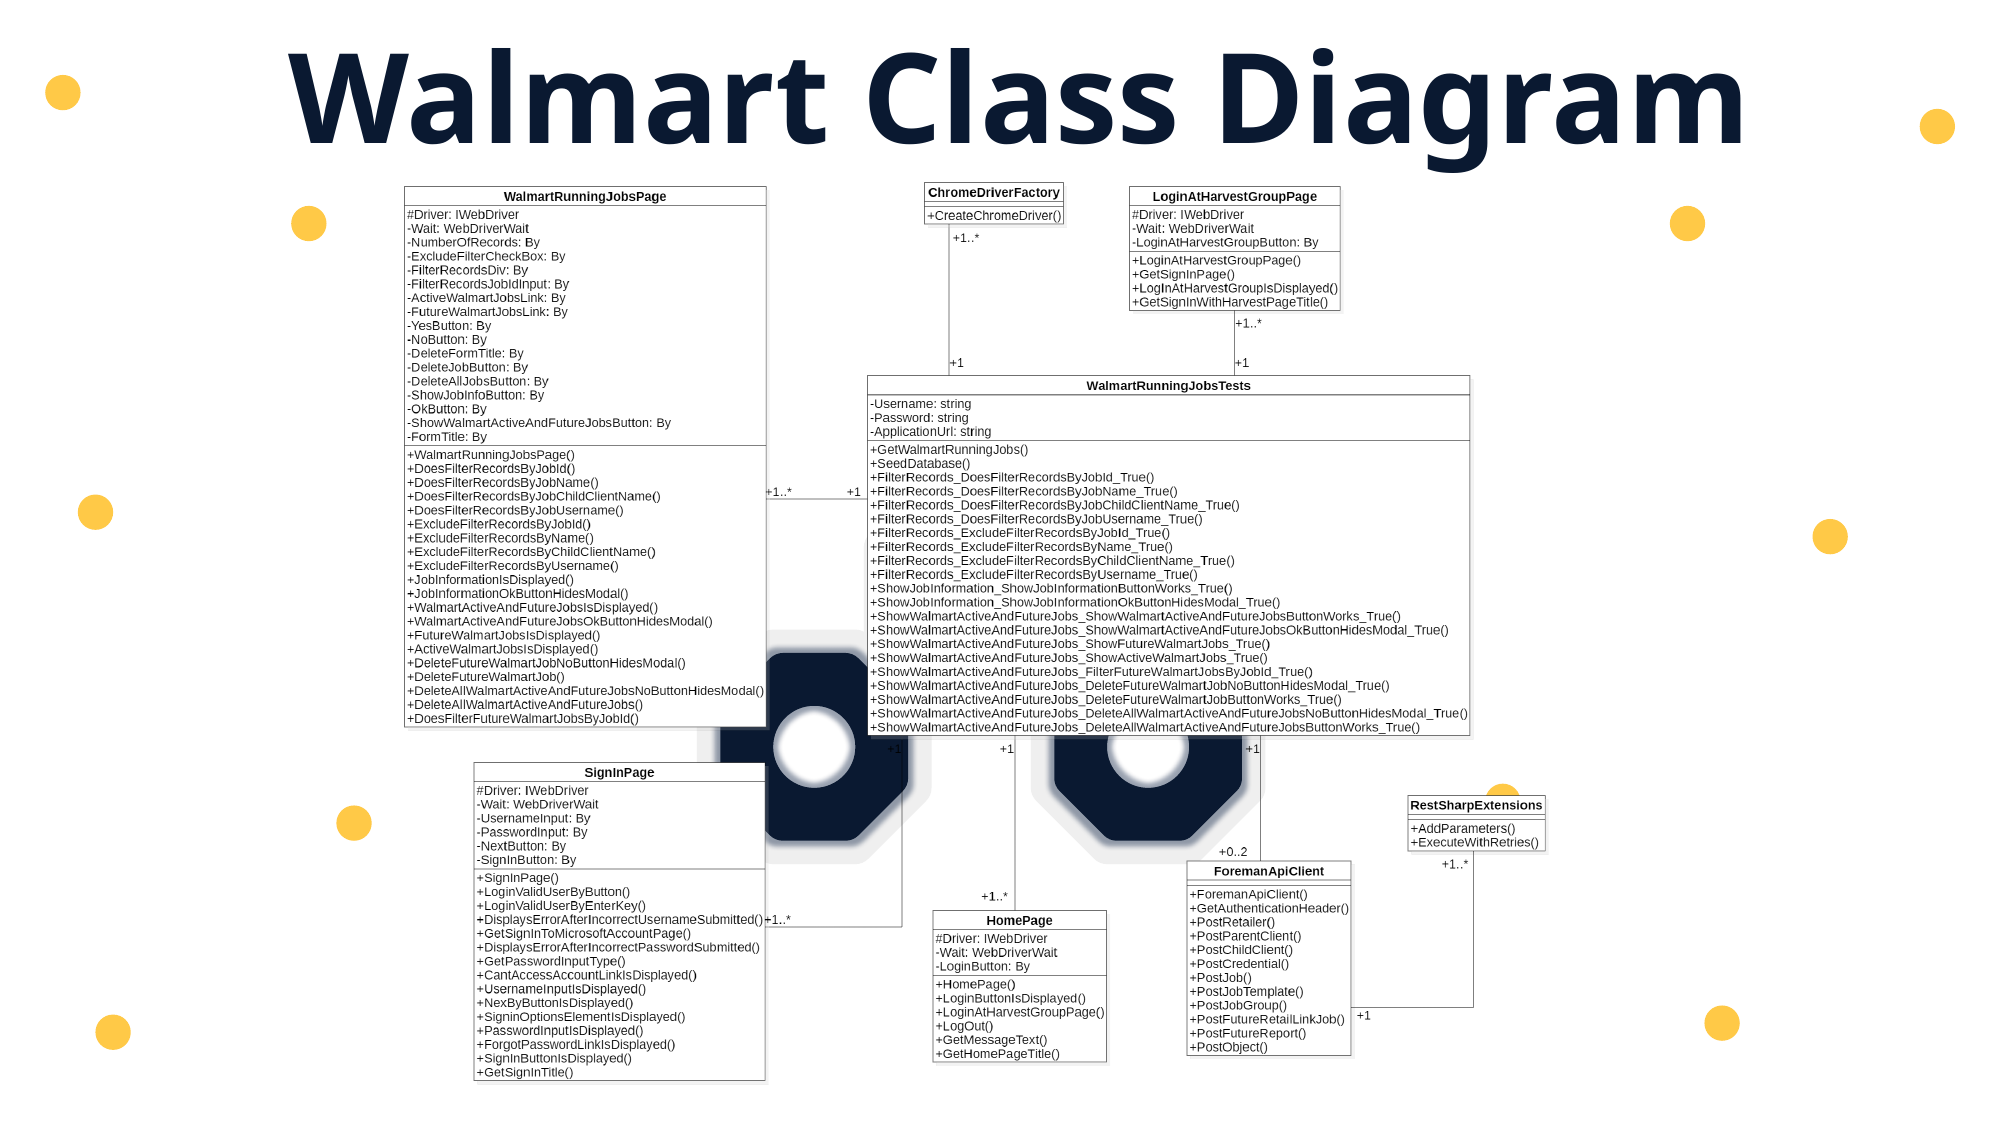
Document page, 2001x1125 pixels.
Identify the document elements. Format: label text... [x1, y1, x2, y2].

text_box [45, 74, 81, 111]
text_box Walmart Class Diagram [273, 11, 1767, 177]
text_box [1919, 108, 1956, 145]
picture [399, 177, 1565, 1101]
text_box [77, 494, 114, 530]
text_box [95, 1014, 131, 1050]
text_box [1669, 205, 1706, 242]
text_box [1704, 1005, 1740, 1041]
text_box [336, 805, 372, 841]
text_box [291, 205, 327, 242]
text_box [1812, 518, 1848, 555]
